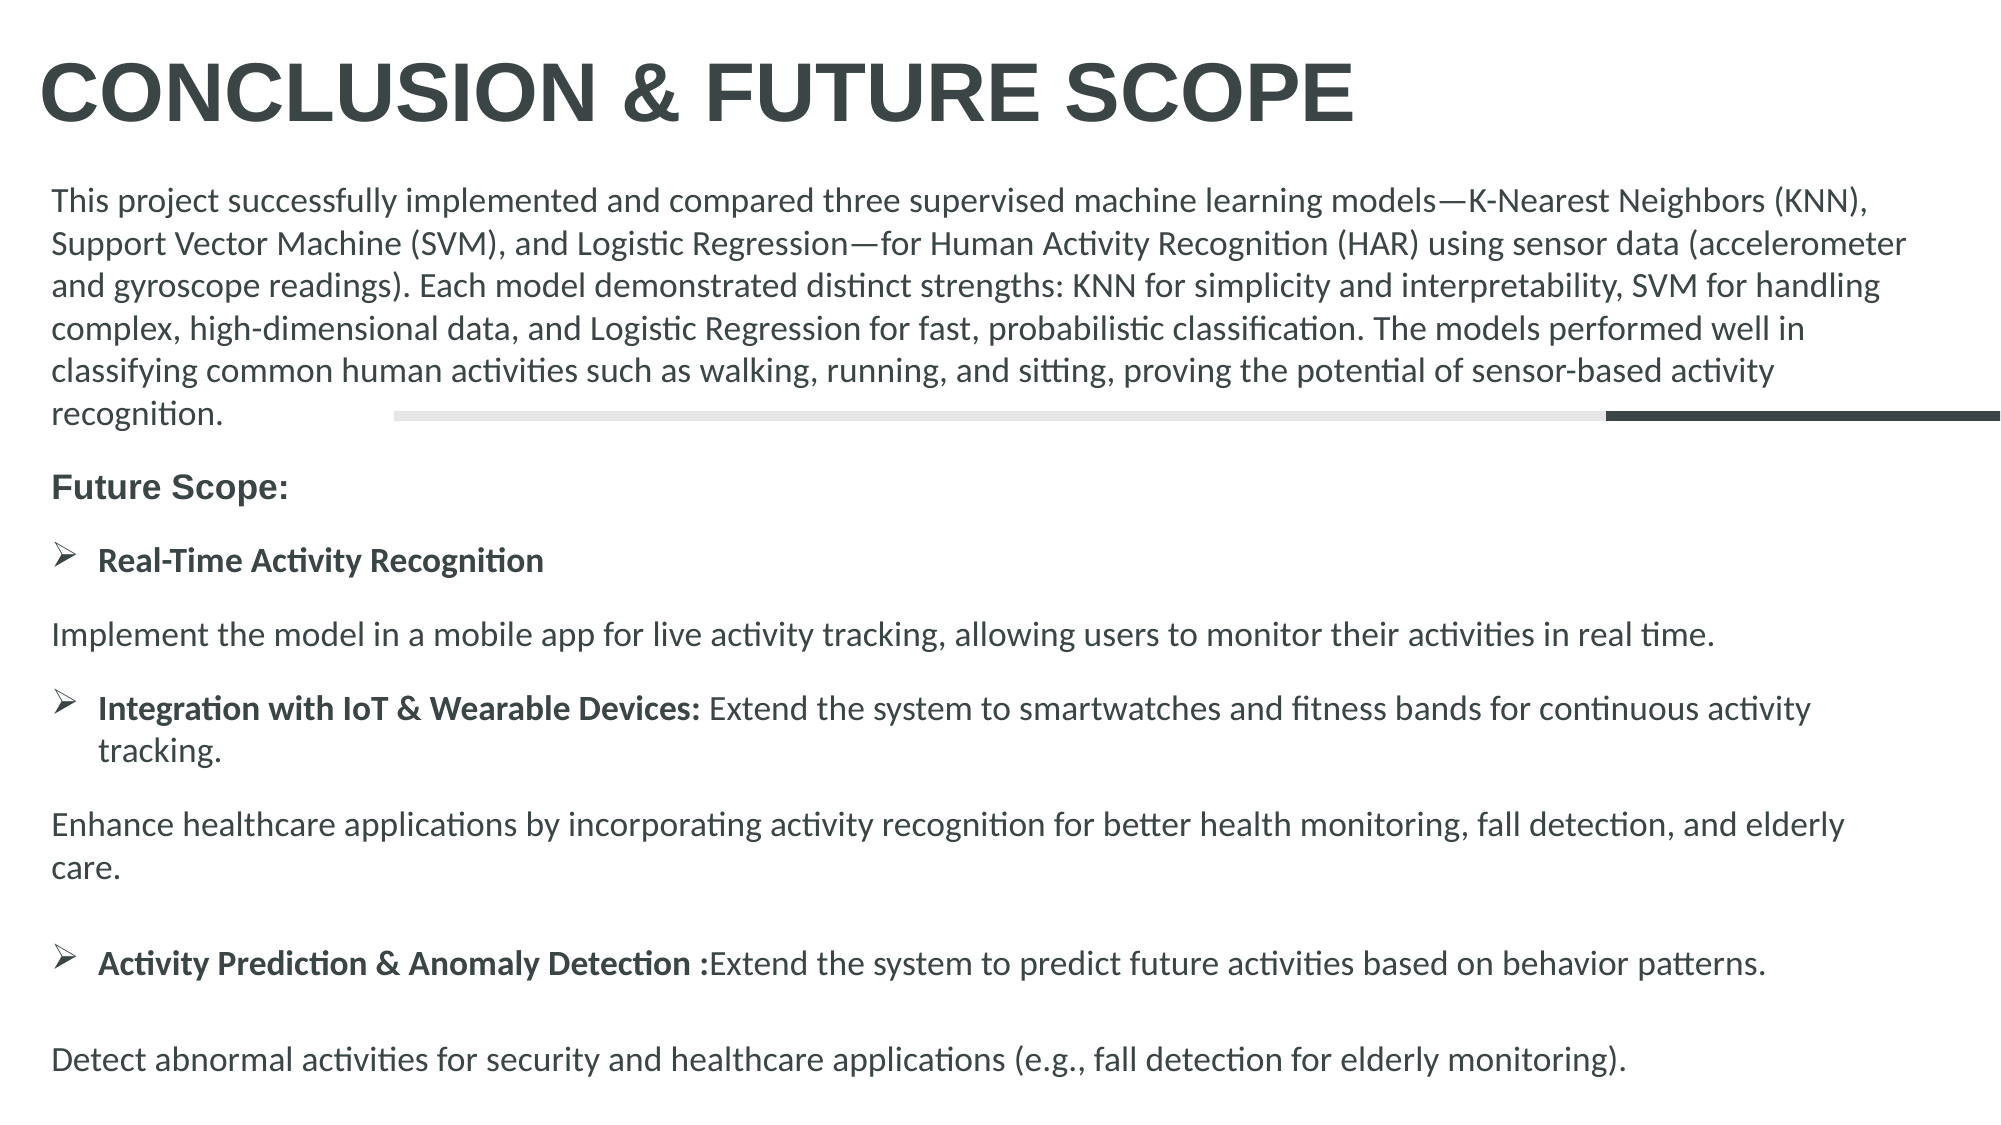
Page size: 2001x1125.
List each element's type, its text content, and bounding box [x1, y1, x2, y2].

title CONCLUSION & FUTURE SCOPE [24, 49, 1607, 170]
list This project successfully implemented and compared three supervised machine learning models—K-Nearest Neighbors (KNN), Support Vector Machine (SVM), and Logistic Regression—for Human Activity Recognition (HAR) using sensor data (accelerometer and gyroscope readings). Each model demonstrated distinct strengths: KNN for simplicity and interpretability, SVM for handling complex, high-dimensional data, and Logistic Regression for fast, probabilistic classification. The models performed well in classifying common human activities such as walking, running, and sitting, proving the potential of sensor-based activity recognition. Future Scope: Real-Time Activity Recognition Implement the model in a mobile app for live activity tracking, allowing users to monitor their activities in real time. Integration with IoT & Wearable Devices: Extend the system to smartwatches and fitness bands for continuous activity tracking. Enhance healthcare applications by incorporating activity recognition for better health monitoring, fall detection, and elderly care. Activity Prediction & Anomaly Detection :Extend the system to predict future activities based on behavior patterns. Detect abnormal activities for security and healthcare applications (e.g., fall detection for elderly monitoring). [36, 169, 1929, 1100]
